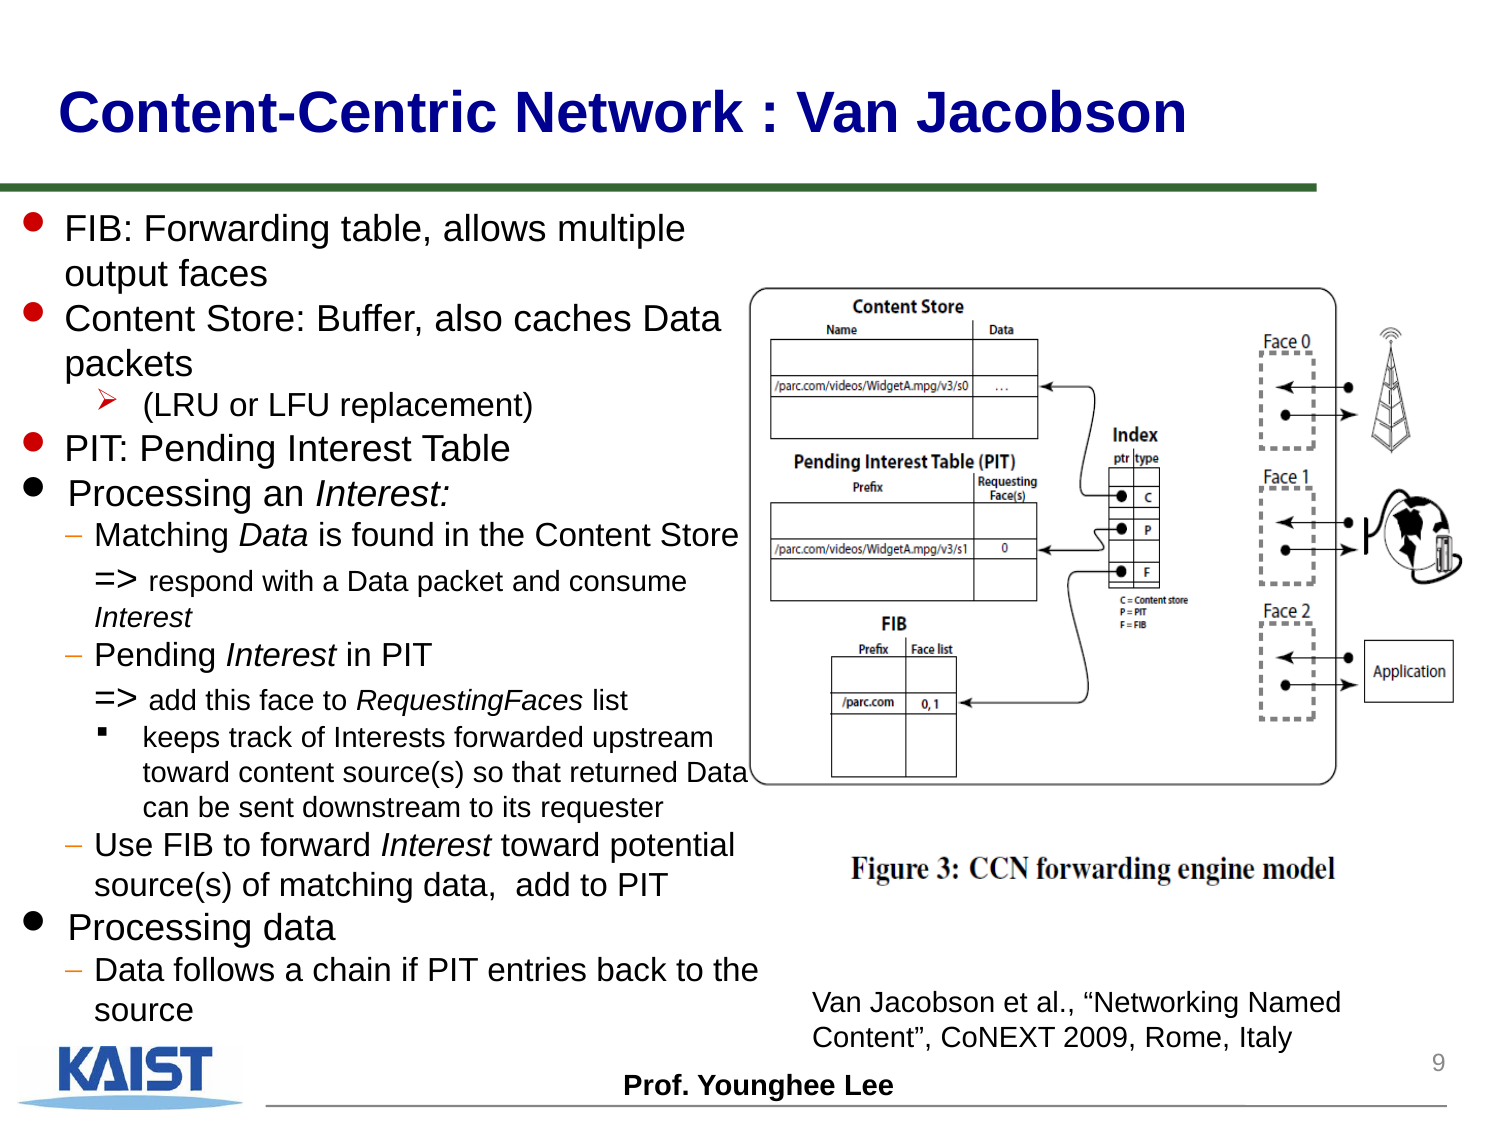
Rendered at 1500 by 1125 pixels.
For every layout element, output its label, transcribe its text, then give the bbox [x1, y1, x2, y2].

text_box Van Jacobson et al., “Networking Named Content”, CoNEXT 2009, Rome, Italy [798, 975, 1475, 1061]
text_box Content-Centric Network : Van Jacobson [43, 66, 1461, 152]
text_box FIB: Forwarding table, allows multiple output faces Content Store: Buffer, also caches Data packets (LRU or LFU replacement) PIT: Pending Interest Table Processing an Interest: Matching Data is found in the Content Store => respond with a Data packet and consume Interest Pending Interest in PIT => add this face to RequestingFaces list keeps track of Interests forwarded upstream toward content source(s) so that returned Data can be sent downstream to its requester Use FIB to forward Interest toward potential source(s) of matching data, add to PIT Processing data Data follows a chain if PIT entries back to the source [5, 196, 798, 1076]
picture [17, 1076, 243, 1110]
picture [726, 255, 1495, 900]
slide_number 9 [1148, 1023, 1461, 1099]
